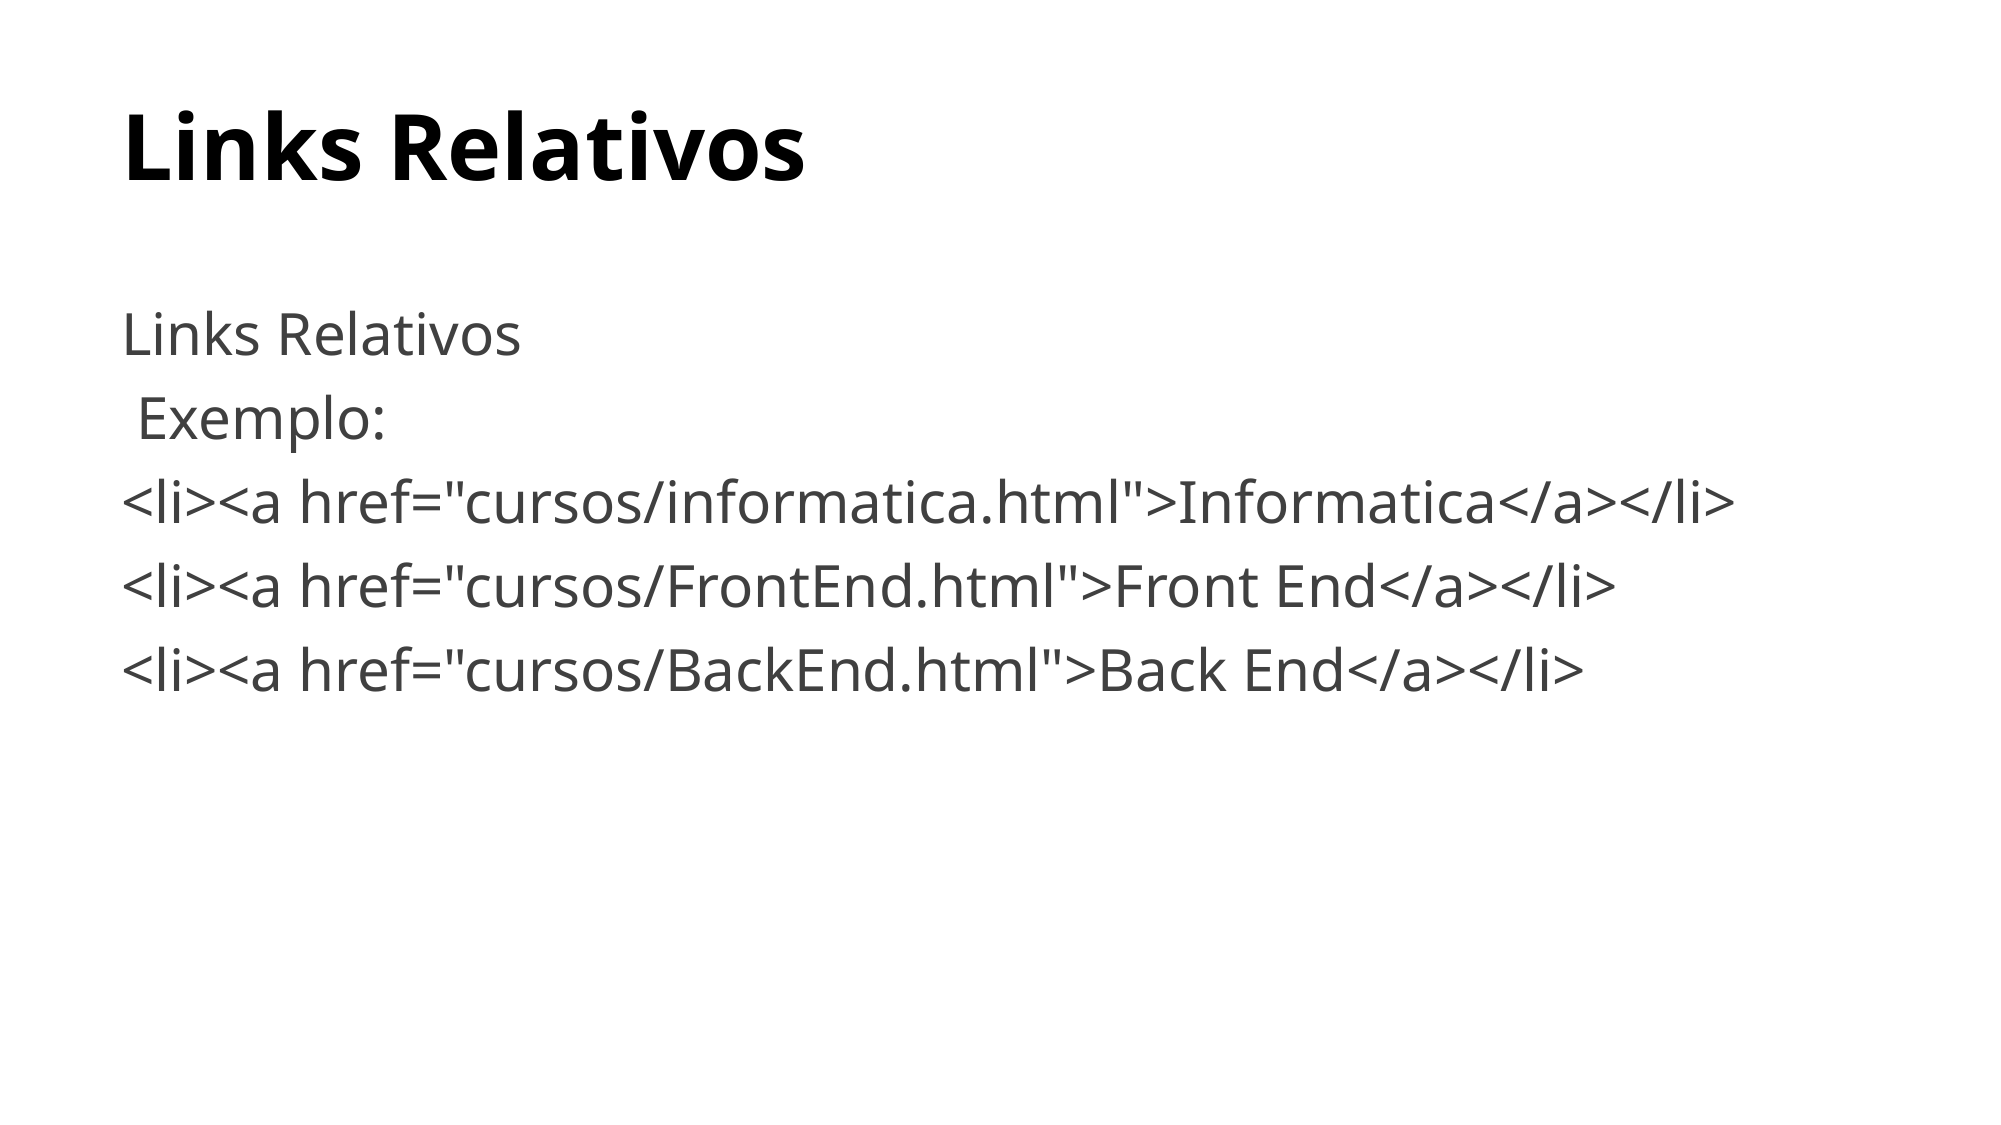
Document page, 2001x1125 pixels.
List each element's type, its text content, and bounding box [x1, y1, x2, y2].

list Links Relativos Exemplo: <li><a href="cursos/informatica.html">Informatica</a></li> <li><a href="cursos/FrontEnd.html">Front End</a></li> <li><a href="cursos/BackEnd.html">Back End</a></li> [106, 297, 1832, 1012]
title Links Relativos [106, 42, 1832, 260]
